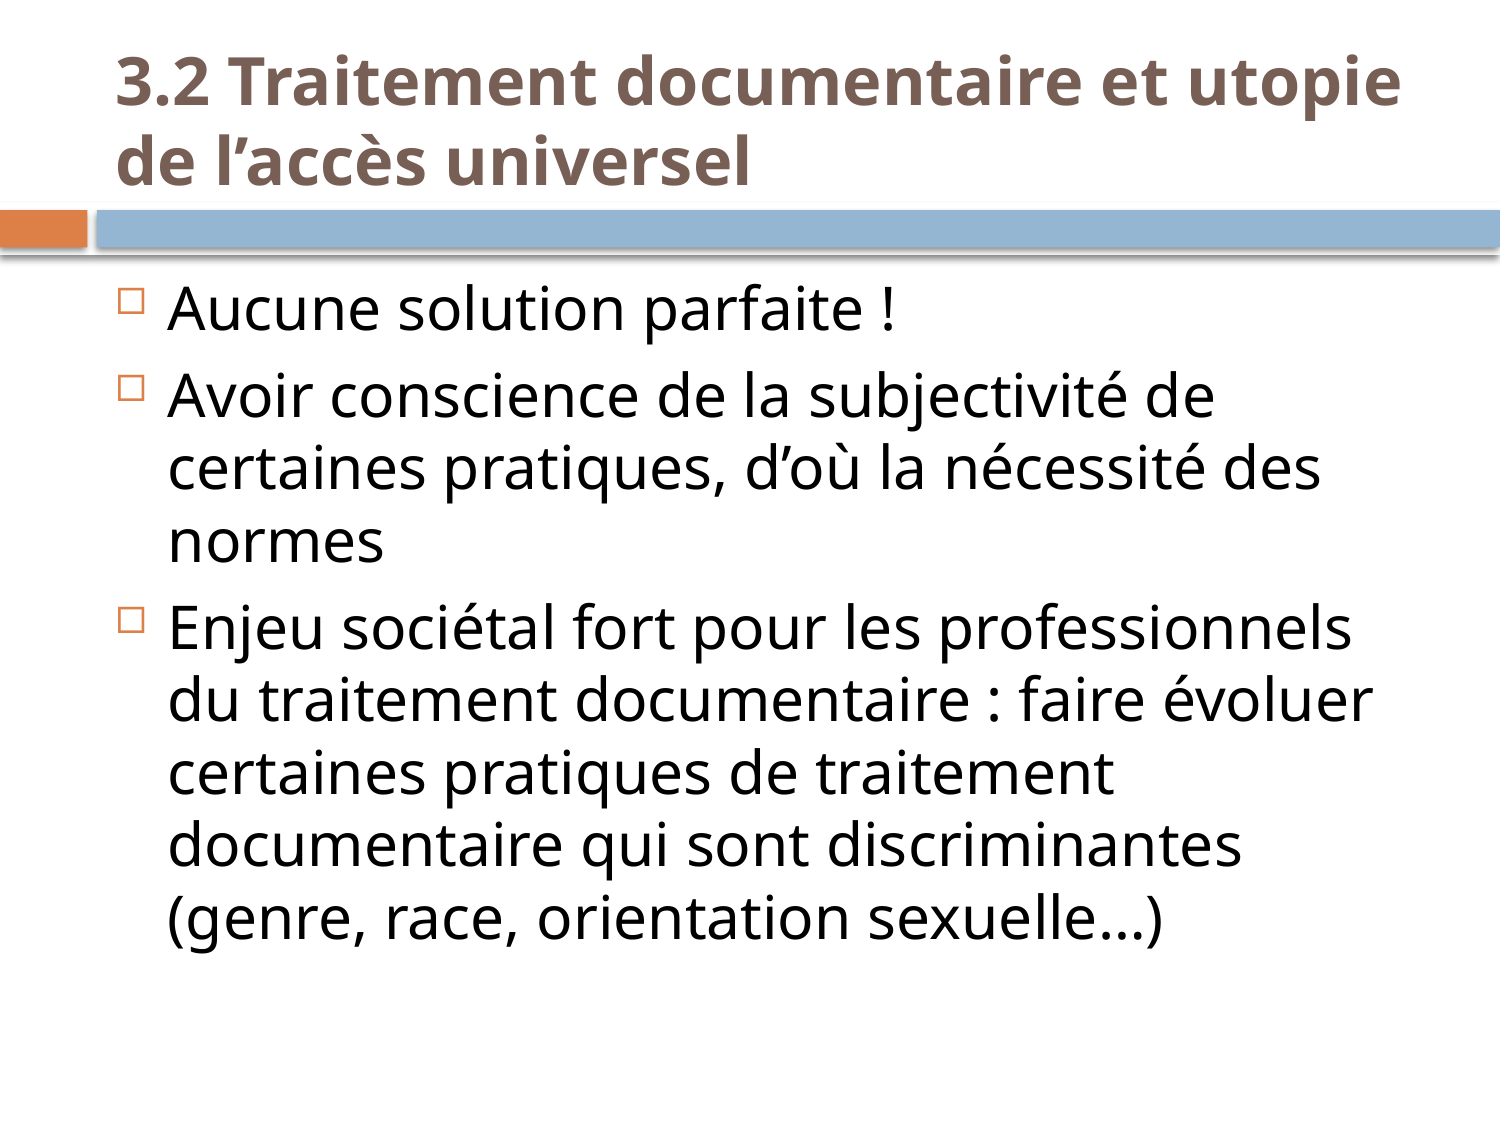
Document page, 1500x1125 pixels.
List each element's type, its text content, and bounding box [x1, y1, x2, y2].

title 3.2 Traitement documentaire et utopie de l’accès universel [100, 37, 1438, 200]
list Aucune solution parfaite ! Avoir conscience de la subjectivité de certaines pratiques, d’où la nécessité des normes Enjeu sociétal fort pour les professionnels du traitement documentaire : faire évoluer certaines pratiques de traitement documentaire qui sont discriminantes (genre, race, orientation sexuelle…) [100, 262, 1438, 1000]
